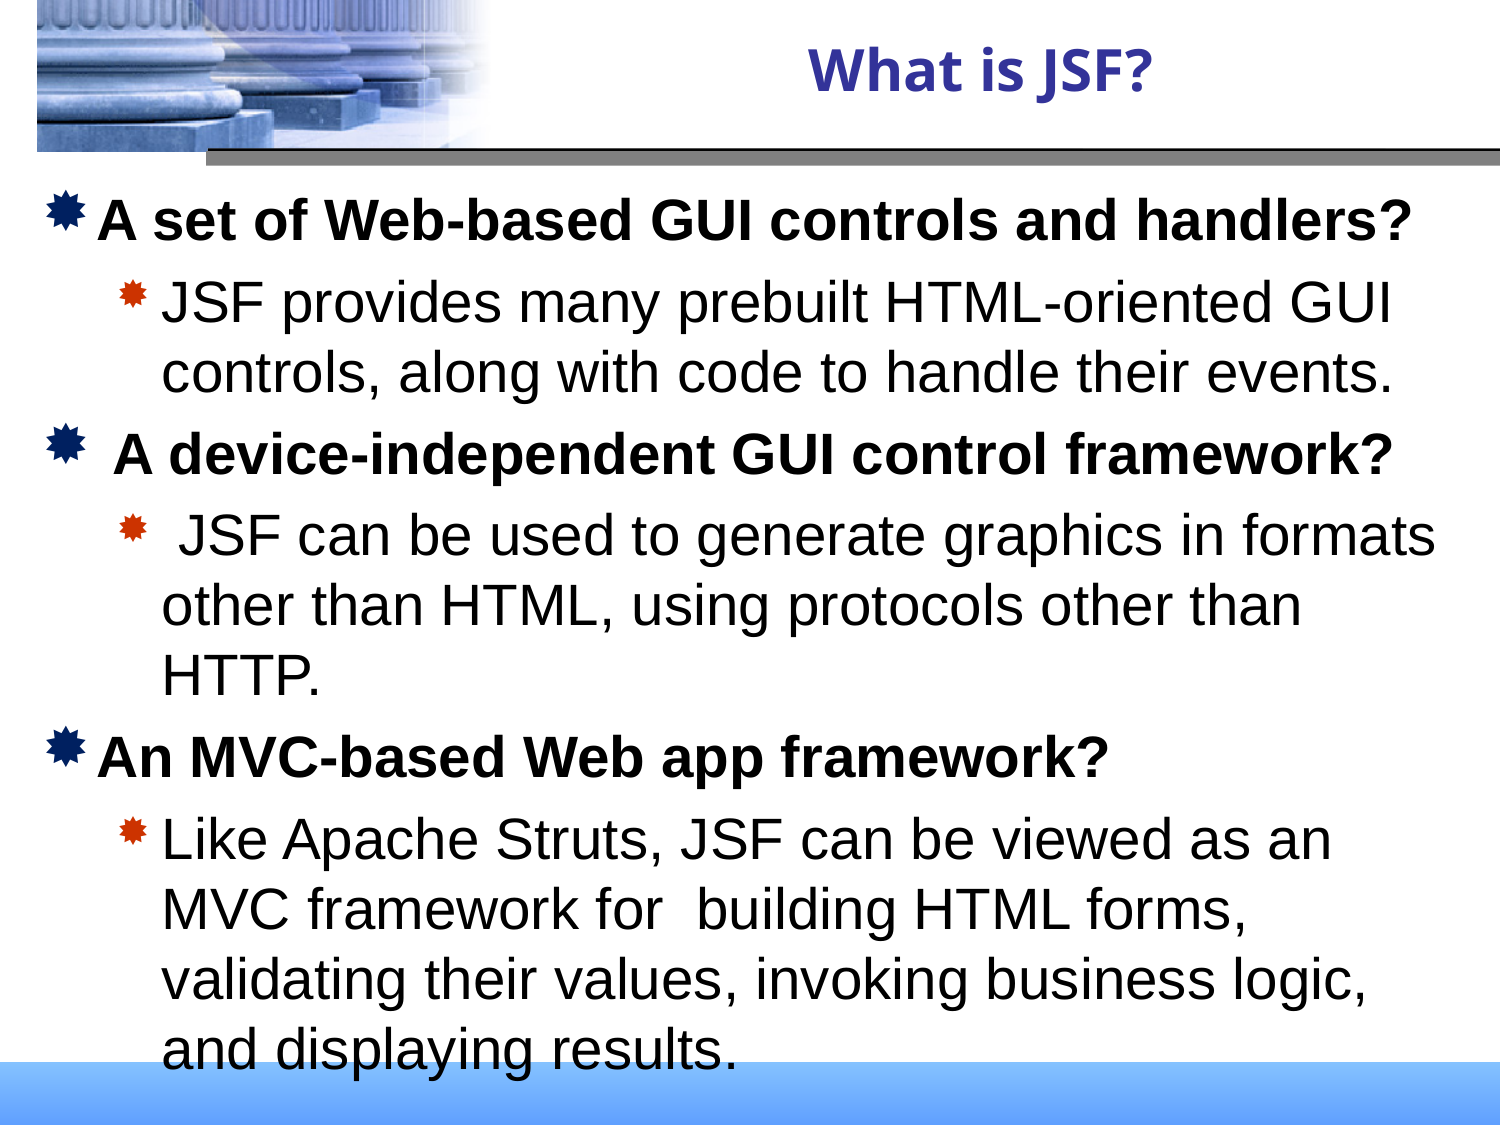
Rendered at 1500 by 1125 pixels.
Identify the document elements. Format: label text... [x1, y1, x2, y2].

title What is JSF? [462, 0, 1500, 151]
list A set of Web-based GUI controls and handlers? JSF provides many prebuilt HTML-oriented GUI controls, along with code to handle their events. A device-independent GUI control framework? JSF can be used to generate graphics in formats other than HTML, using protocols other than HTTP. An MVC-based Web app framework? Like Apache Struts, JSF can be viewed as an MVC framework for building HTML forms, validating their values, invoking business logic, and displaying results. [24, 174, 1476, 1063]
picture [37, 0, 462, 152]
